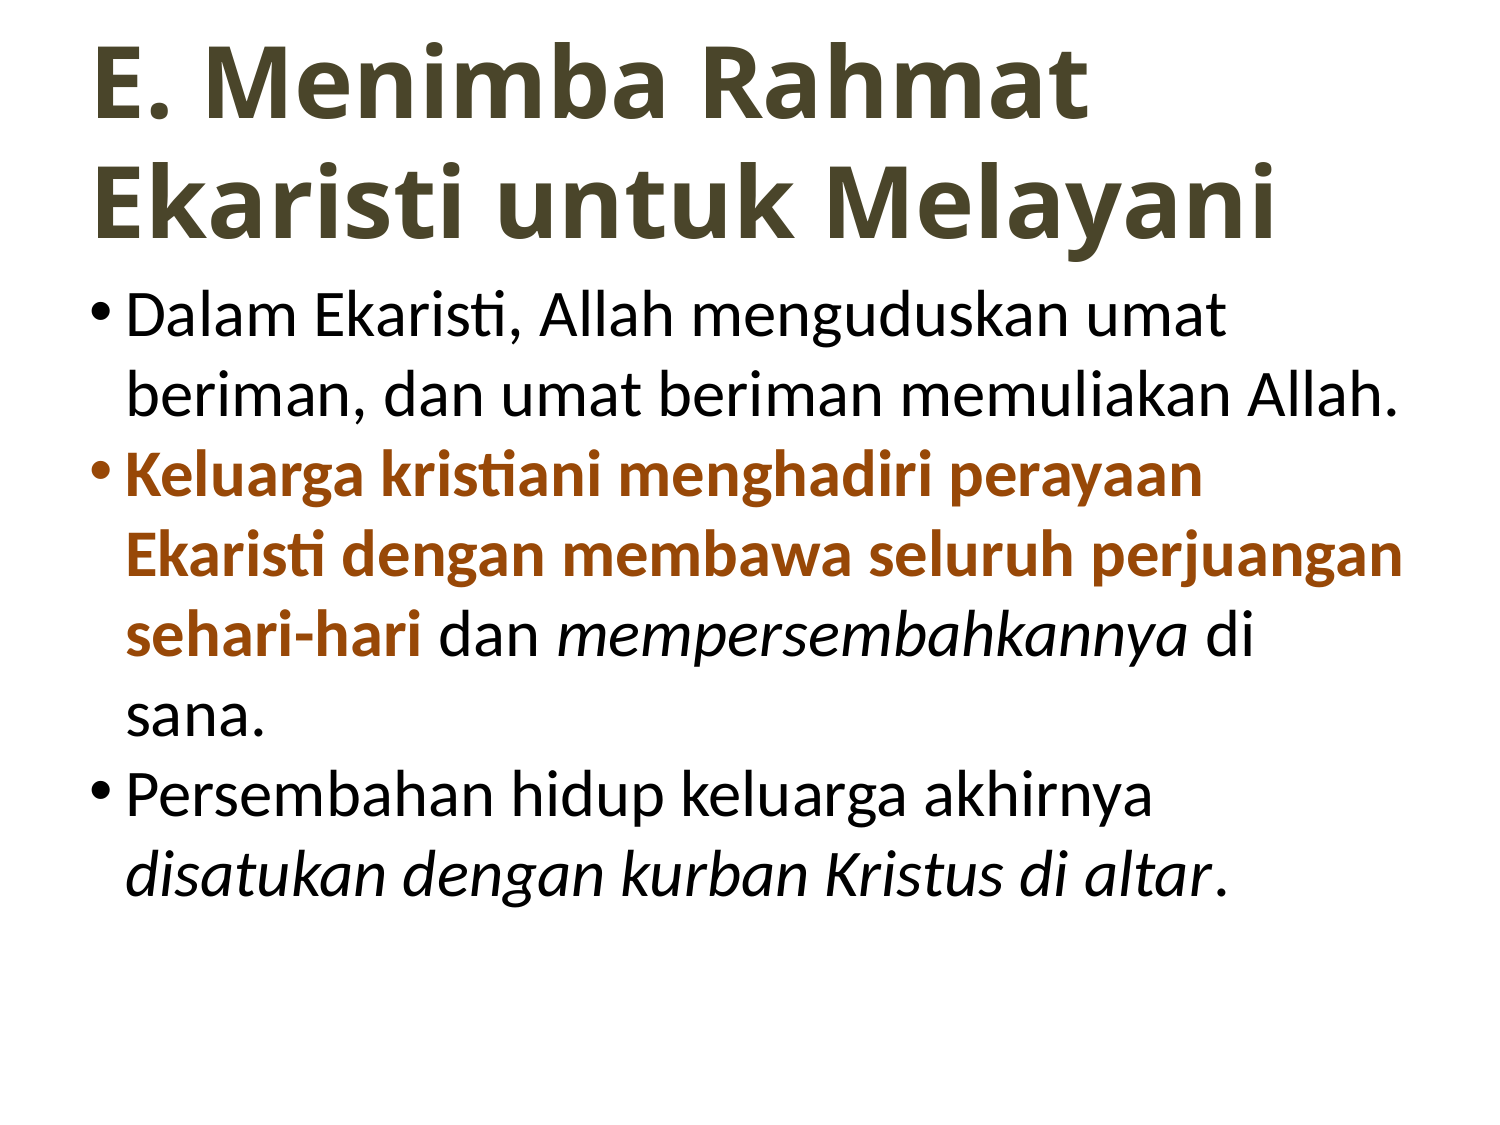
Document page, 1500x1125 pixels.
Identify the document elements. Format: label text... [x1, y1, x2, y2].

text_box E. Menimba Rahmat Ekaristi untuk Melayani [75, 45, 1425, 233]
text_box Dalam Ekaristi, Allah menguduskan umat beriman, dan umat beriman memuliakan Allah. Keluarga kristiani menghadiri perayaan Ekaristi dengan membawa seluruh perjuangan sehari-hari dan mempersembahkannya di sana. Persembahan hidup keluarga akhirnya disatukan dengan kurban Kristus di altar. [75, 262, 1425, 1005]
